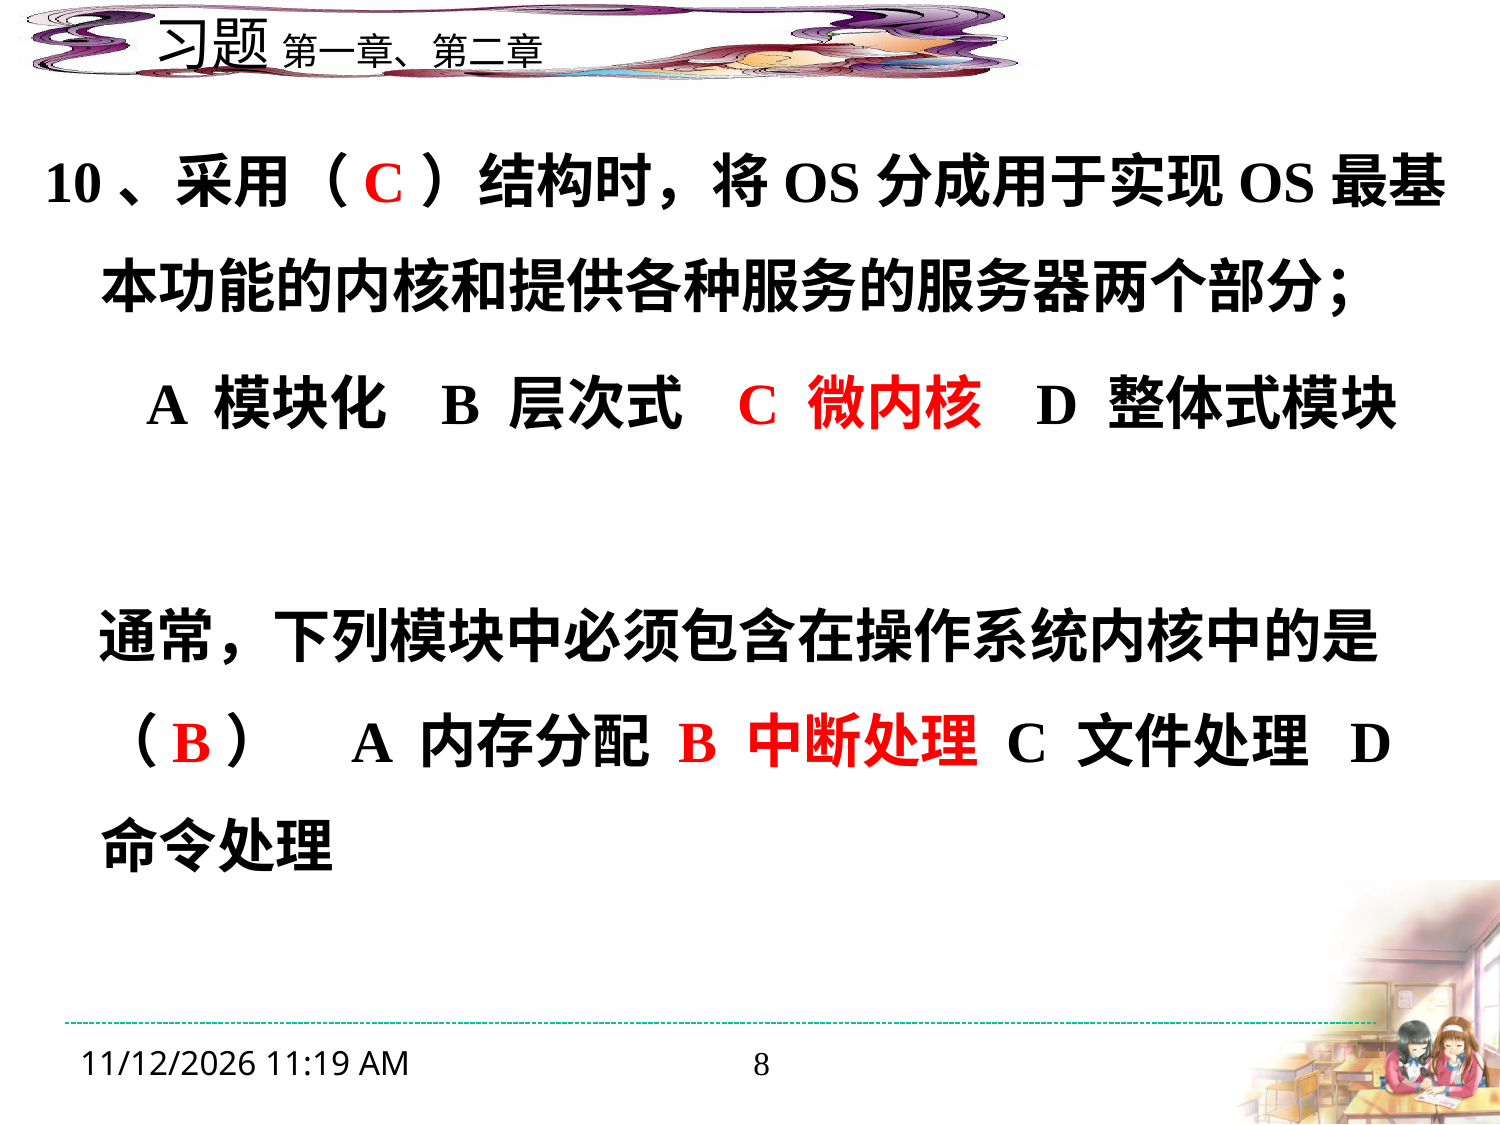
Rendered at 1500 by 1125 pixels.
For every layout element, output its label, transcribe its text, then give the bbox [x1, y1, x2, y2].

picture [0, 0, 1054, 88]
picture [1175, 880, 1500, 1124]
list 10、采用（C）结构时，将OS分成用于实现OS最基本功能的内核和提供各种服务的服务器两个部分； A 模块化 B 层次式 C 微内核 D 整体式模块 通常，下列模块中必须包含在操作系统内核中的是（B） A 内存分配 B 中断处理 C 文件处理 D 命令处理 [29, 101, 1477, 1000]
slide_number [64, 1034, 550, 1095]
slide_number 8 [667, 1034, 857, 1095]
footer [1056, 1022, 1282, 1099]
